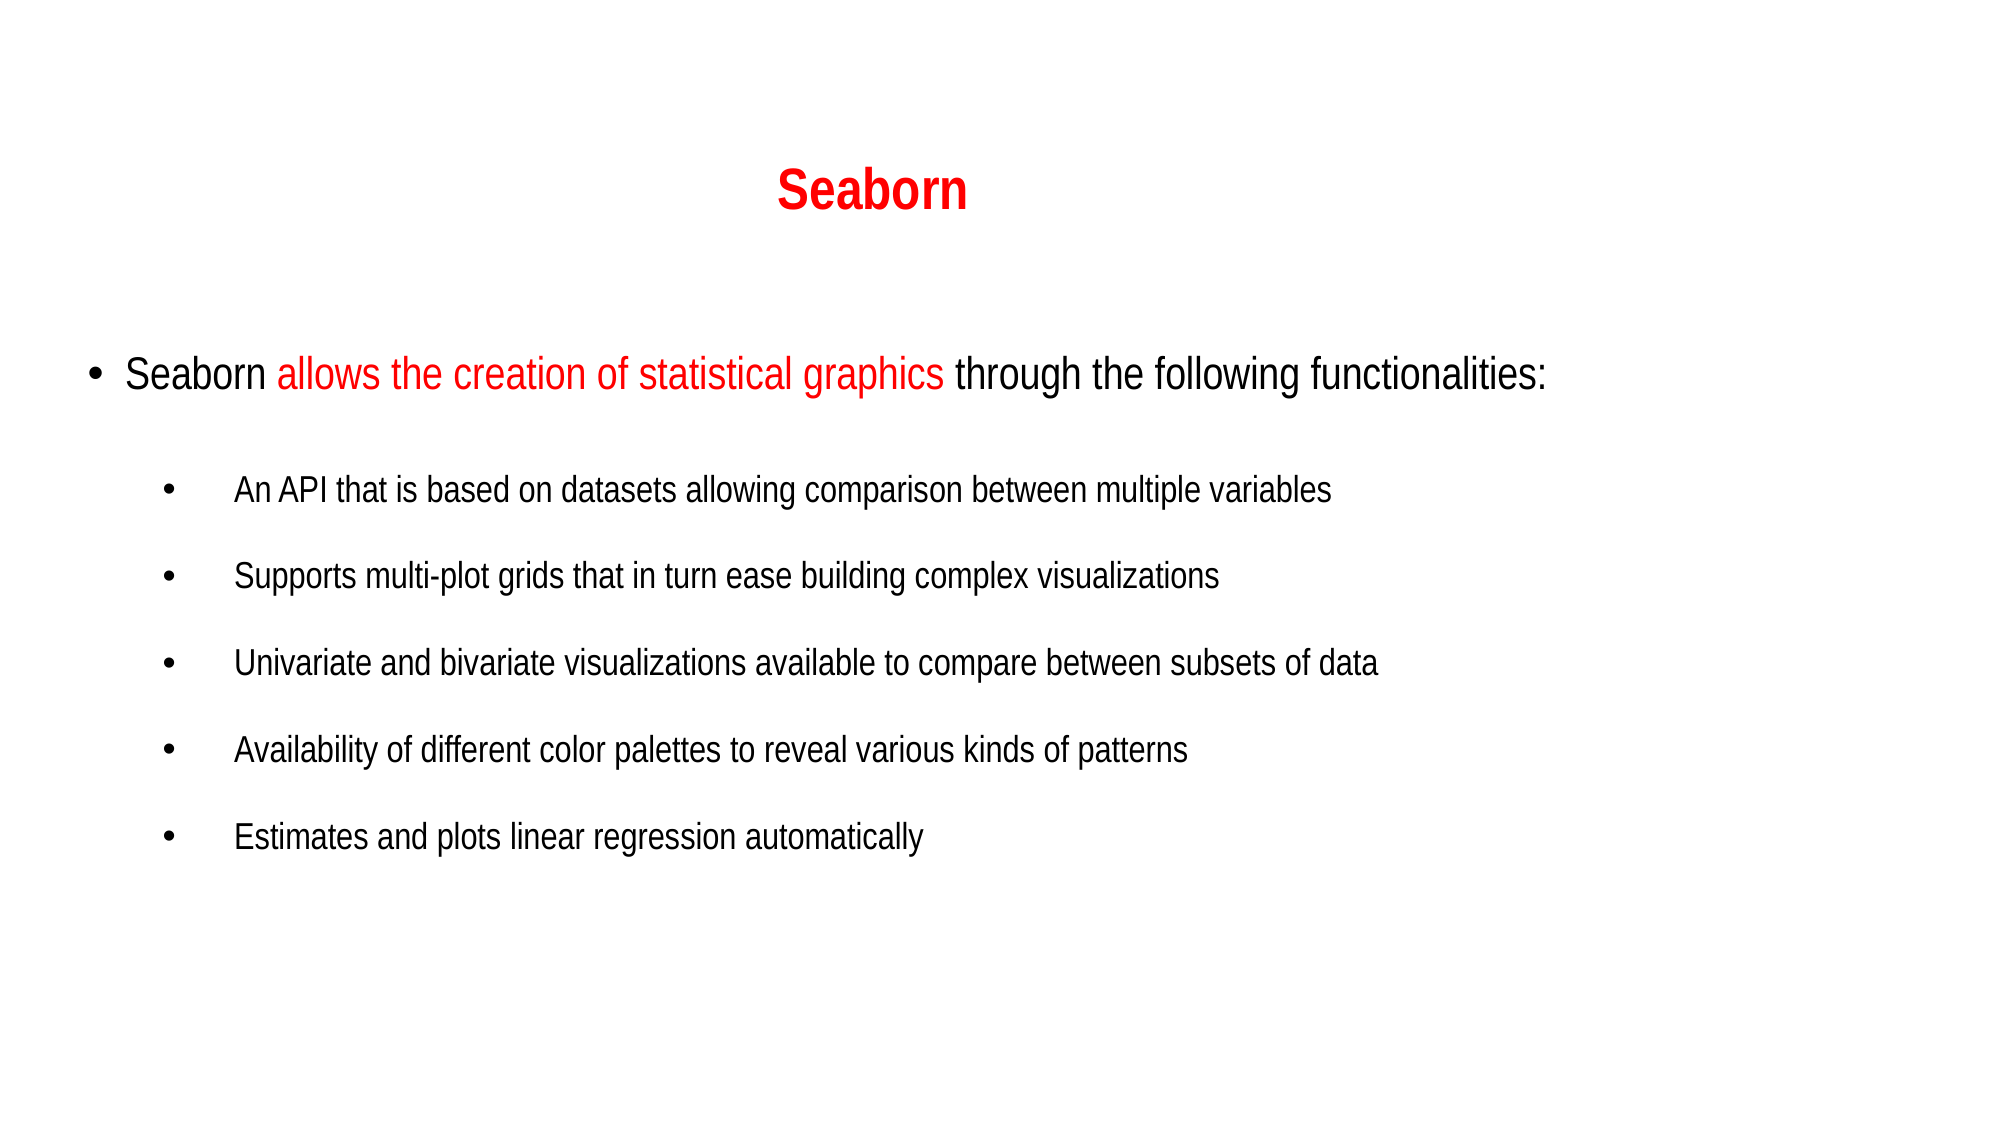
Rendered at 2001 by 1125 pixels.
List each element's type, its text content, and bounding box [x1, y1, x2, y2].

text_box Seaborn allows the creation of statistical graphics through the following functionalities: An API that is based on datasets allowing comparison between multiple variables Supports multi-plot grids that in turn ease building complex visualizations Univariate and bivariate visualizations available to compare between subsets of data Availability of different color palettes to reveal various kinds of patterns Estimates and plots linear regression automatically [72, 344, 1887, 1065]
text_box Seaborn [117, 59, 1630, 278]
